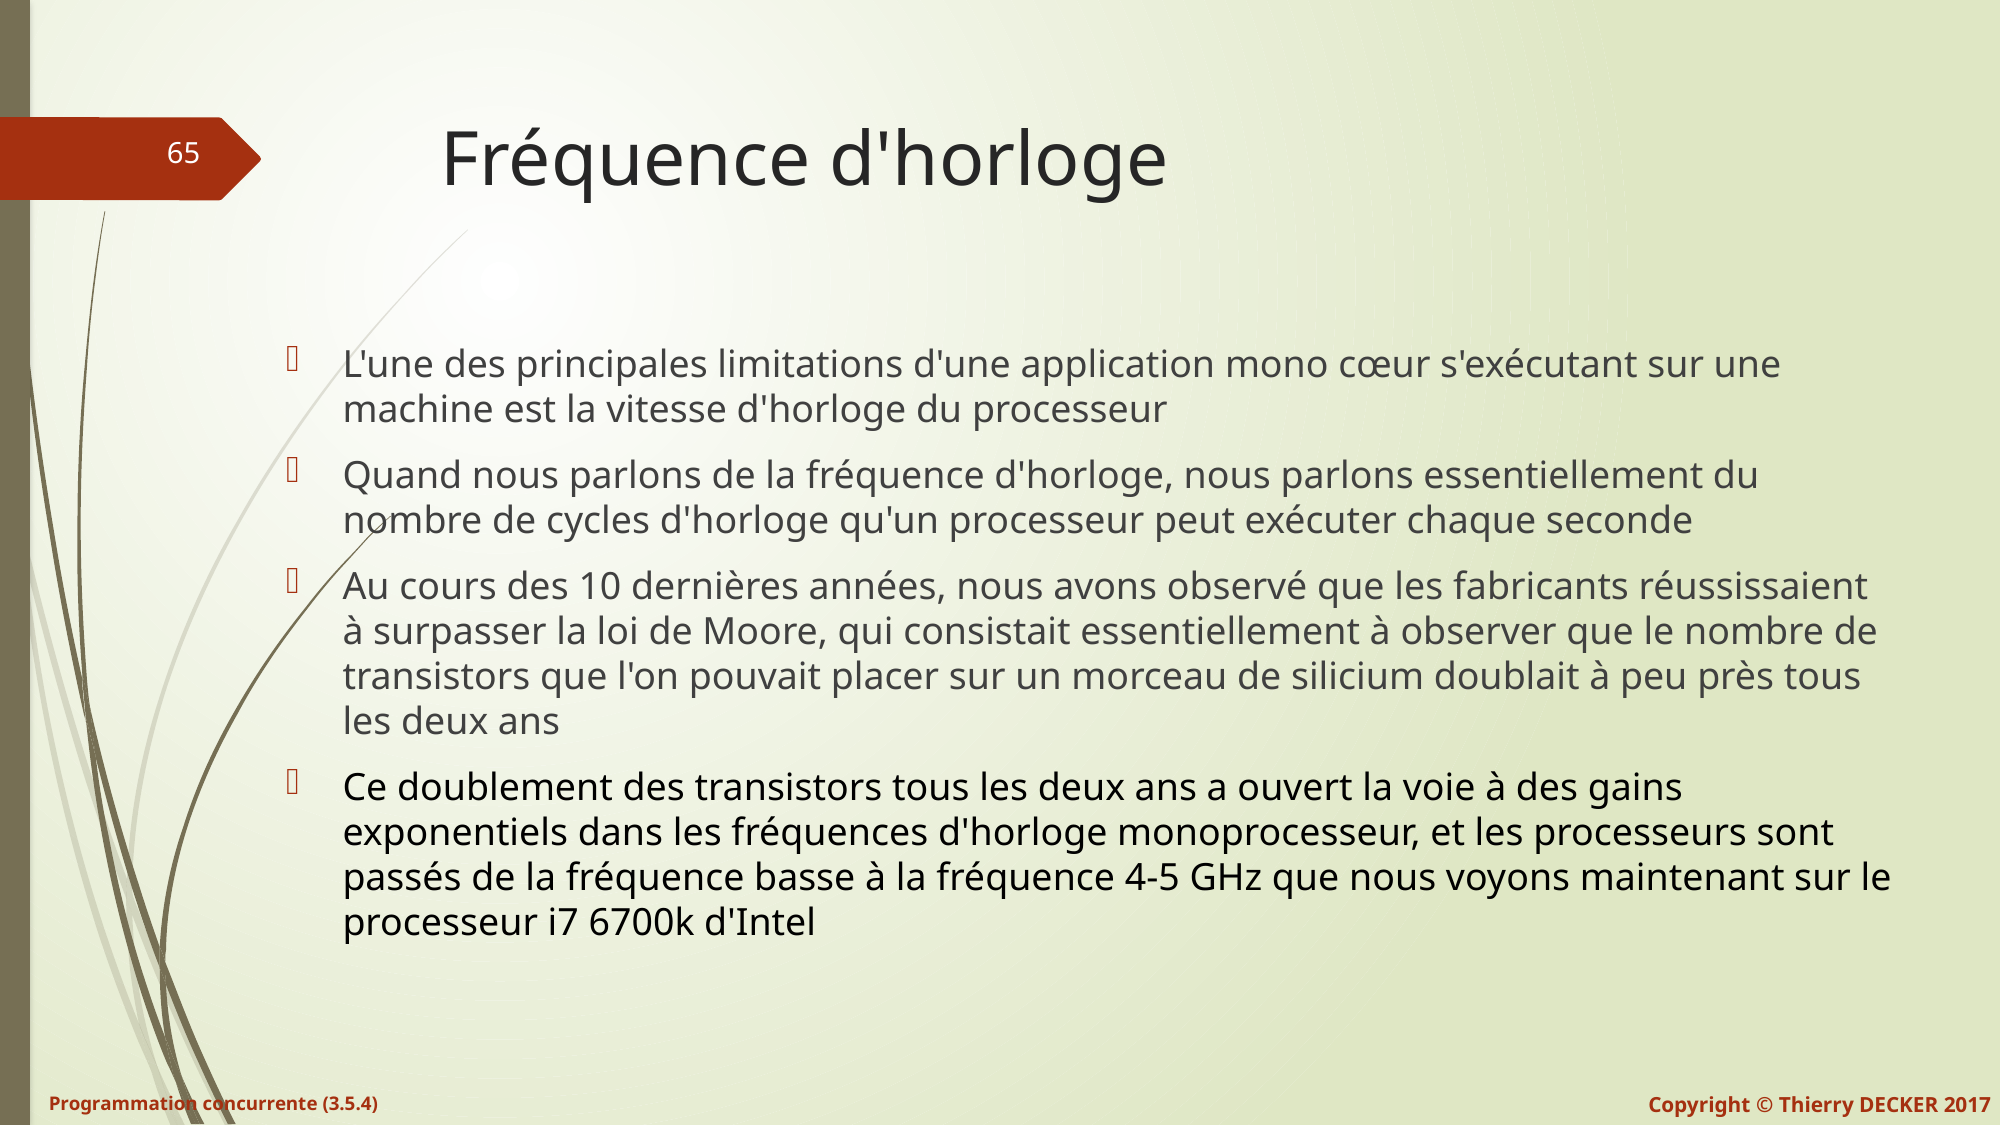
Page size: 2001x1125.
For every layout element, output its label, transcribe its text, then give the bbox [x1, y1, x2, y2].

title Fréquence d'horloge [425, 102, 1888, 240]
list L'une des principales limitations d'une application mono cœur s'exécutant sur une machine est la vitesse d'horloge du processeur Quand nous parlons de la fréquence d'horloge, nous parlons essentiellement du nombre de cycles d'horloge qu'un processeur peut exécuter chaque seconde Au cours des 10 dernières années, nous avons observé que les fabricants réussissaient à surpasser la loi de Moore, qui consistait essentiellement à observer que le nombre de transistors que l'on pouvait placer sur un morceau de silicium doublait à peu près tous les deux ans Ce doublement des transistors tous les deux ans a ouvert la voie à des gains exponentiels dans les fréquences d'horloge monoprocesseur, et les processeurs sont passés de la fréquence basse à la fréquence 4-5 GHz que nous voyons maintenant sur le processeur i7 6700k d'Intel [271, 251, 1913, 1032]
